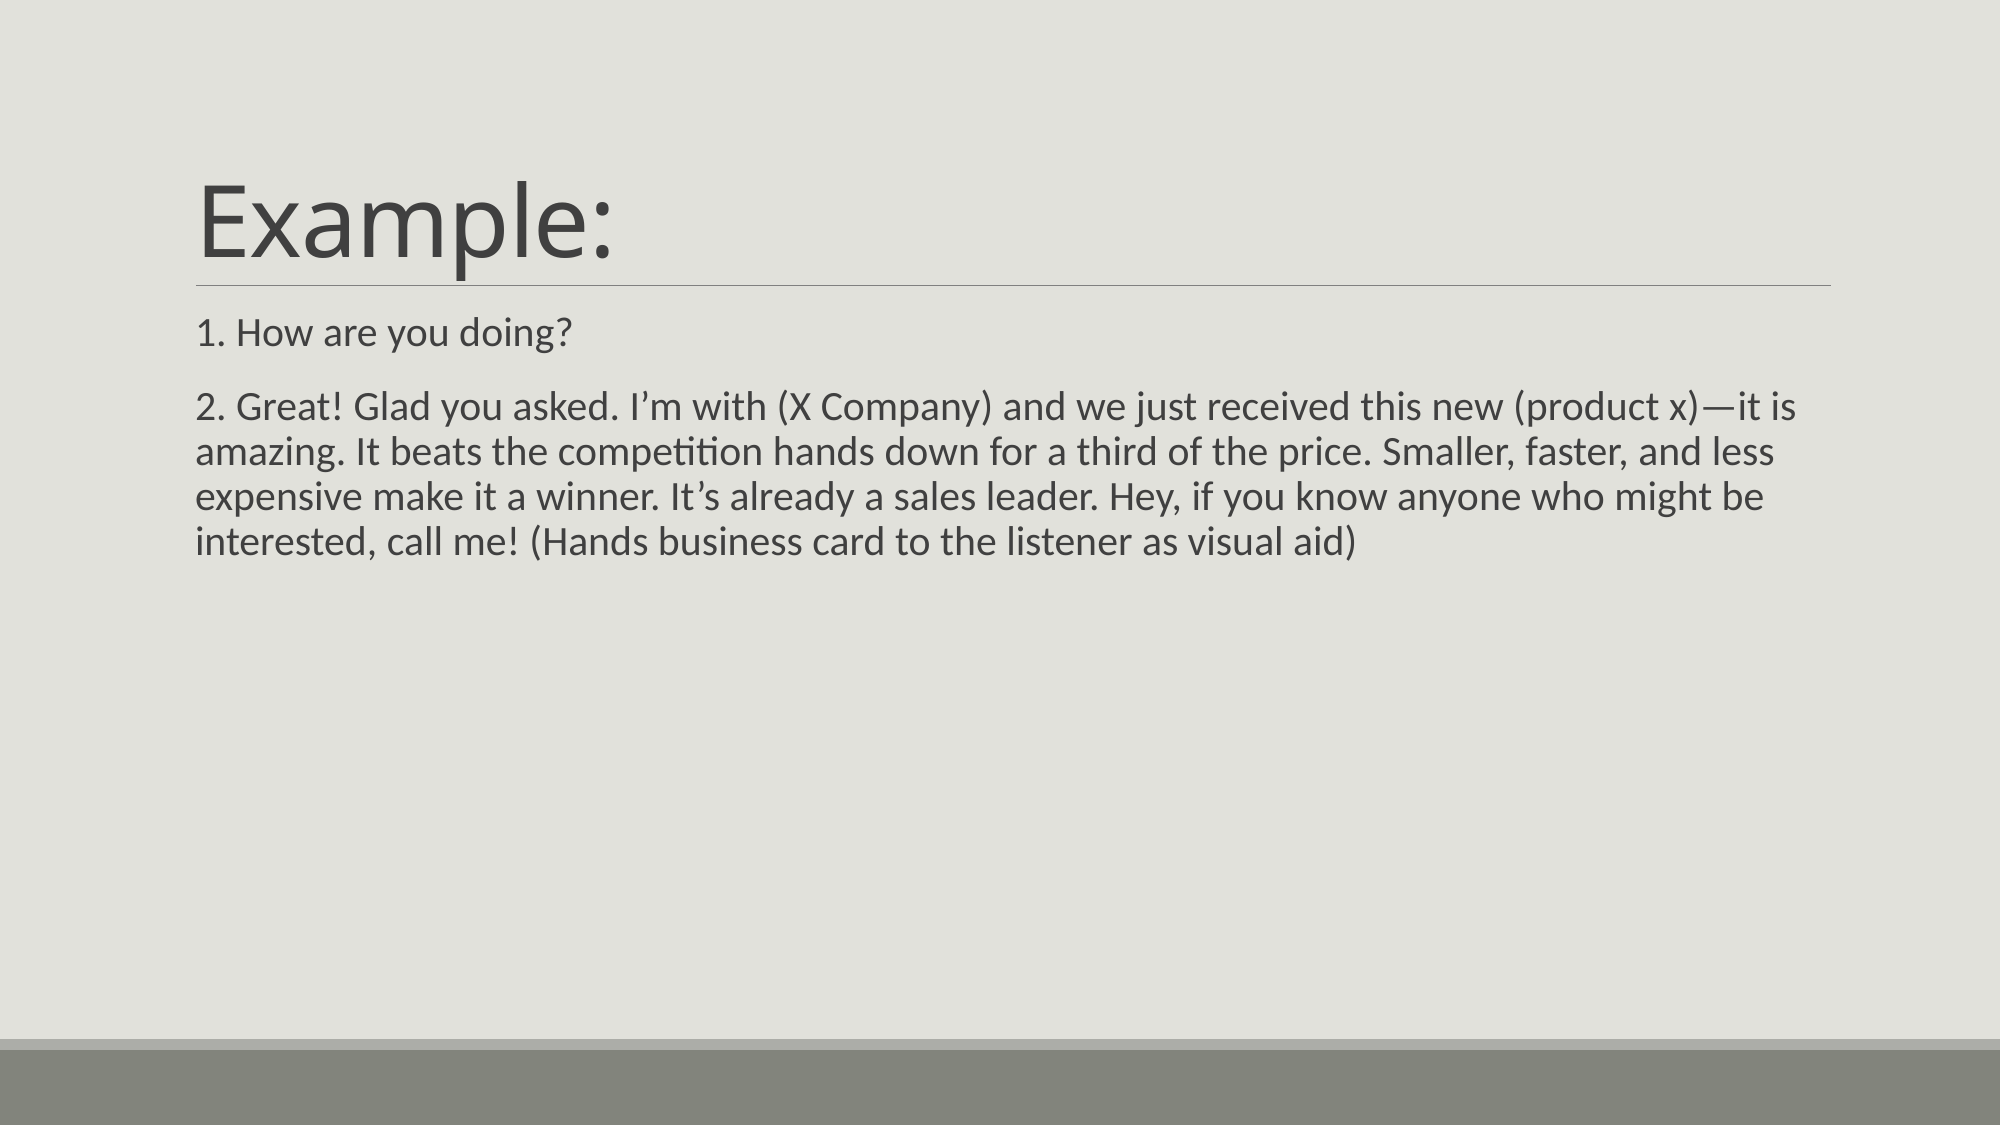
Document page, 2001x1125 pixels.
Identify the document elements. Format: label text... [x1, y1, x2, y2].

list 1. How are you doing? 2. Great! Glad you asked. I’m with (X Company) and we just received this new (product x)—it is amazing. It beats the competition hands down for a third of the price. Smaller, faster, and less expensive make it a winner. It’s already a sales leader. Hey, if you know anyone who might be interested, call me! (Hands business card to the listener as visual aid) [180, 302, 1830, 963]
title Example: [180, 47, 1830, 285]
